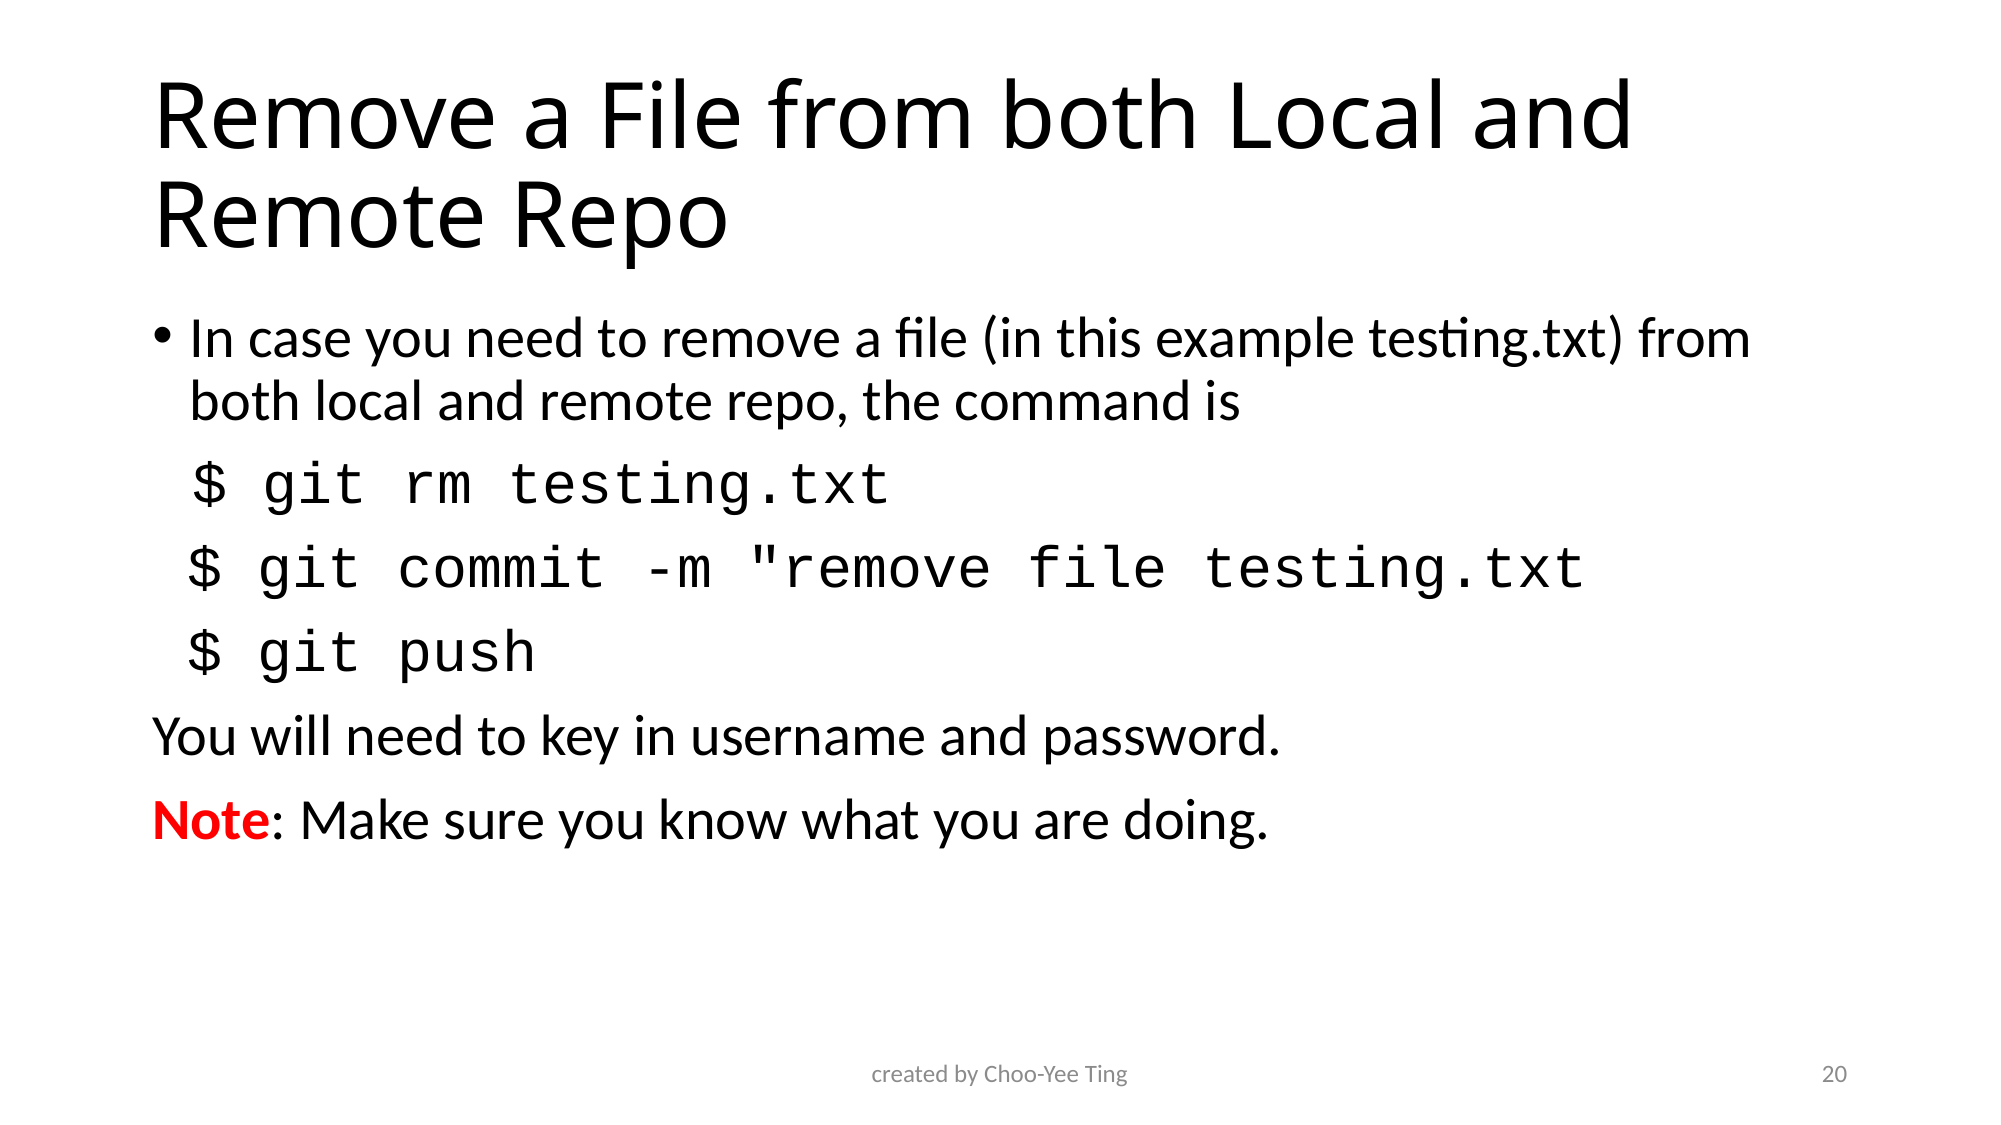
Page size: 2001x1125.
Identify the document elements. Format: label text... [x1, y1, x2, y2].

list In case you need to remove a file (in this example testing.txt) from both local and remote repo, the command is $ git rm testing.txt $ git commit -m "remove file testing.txt $ git push You will need to key in username and password. Note: Make sure you know what you are doing. [137, 299, 1863, 1014]
title Remove a File from both Local and Remote Repo [137, 59, 1863, 278]
slide_number 20 [1412, 1042, 1863, 1103]
footer created by Choo-Yee Ting [662, 1042, 1338, 1103]
